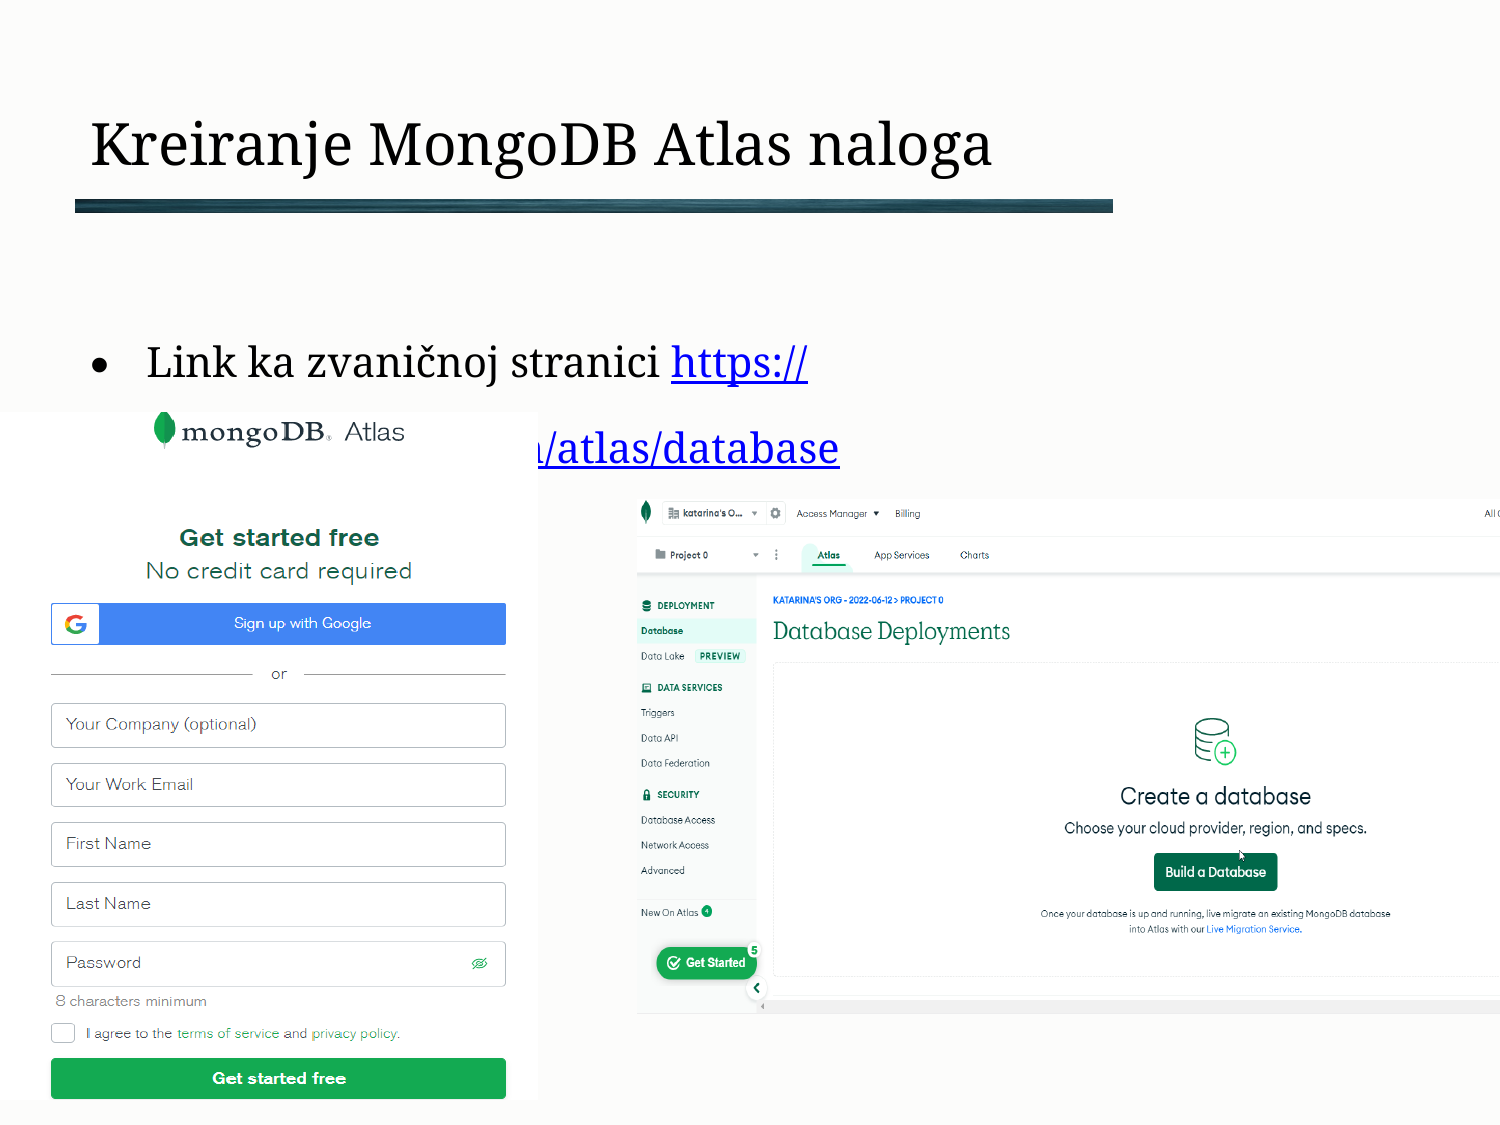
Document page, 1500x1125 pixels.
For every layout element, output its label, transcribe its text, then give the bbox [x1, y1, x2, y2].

title Kreiranje MongoDB Atlas naloga [75, 99, 1500, 250]
picture [0, 412, 538, 1101]
picture [637, 498, 1500, 1014]
list Link ka zvaničnoj stranici https://www.mongodb.com/atlas/database [75, 299, 1463, 1005]
picture [74, 199, 1113, 213]
